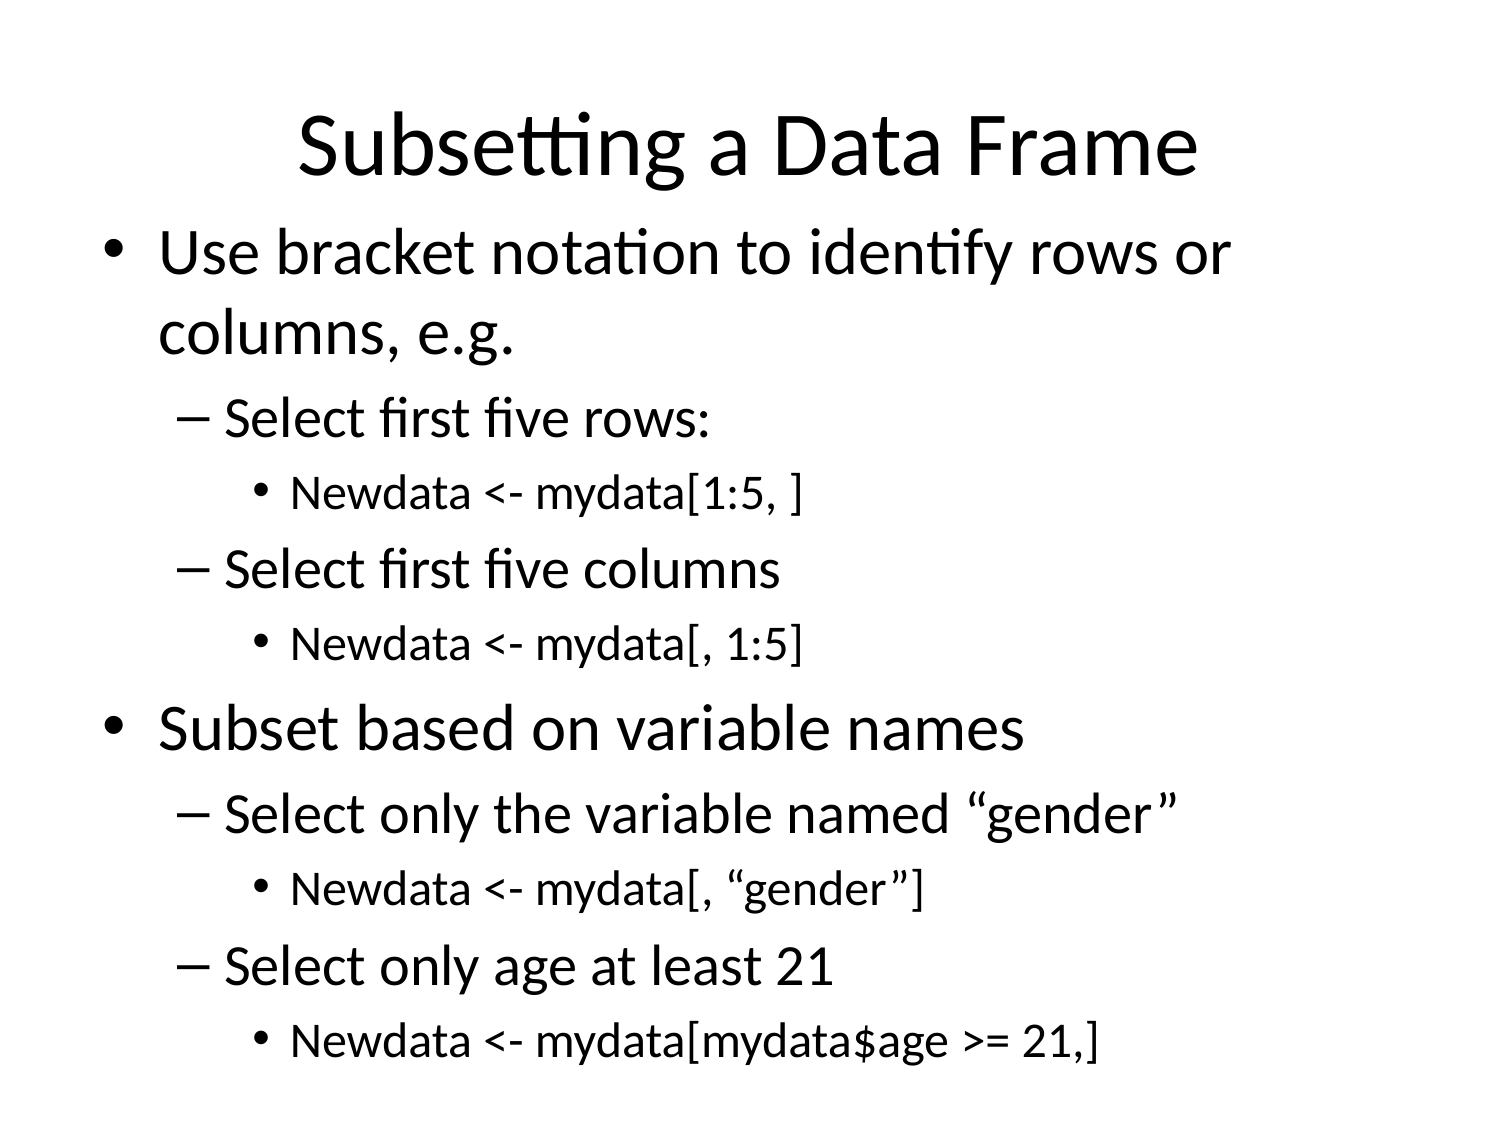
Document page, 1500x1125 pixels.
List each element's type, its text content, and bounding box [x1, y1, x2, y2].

title Subsetting a Data Frame [75, 45, 1425, 233]
text_box Use bracket notation to identify rows or columns, e.g. Select first five rows: Newdata <- mydata[1:5, ] Select first five columns Newdata <- mydata[, 1:5] Subset based on variable names Select only the variable named “gender” Newdata <- mydata[, “gender”] Select only age at least 21 Newdata <- mydata[mydata$age >= 21,] [87, 200, 1438, 1075]
